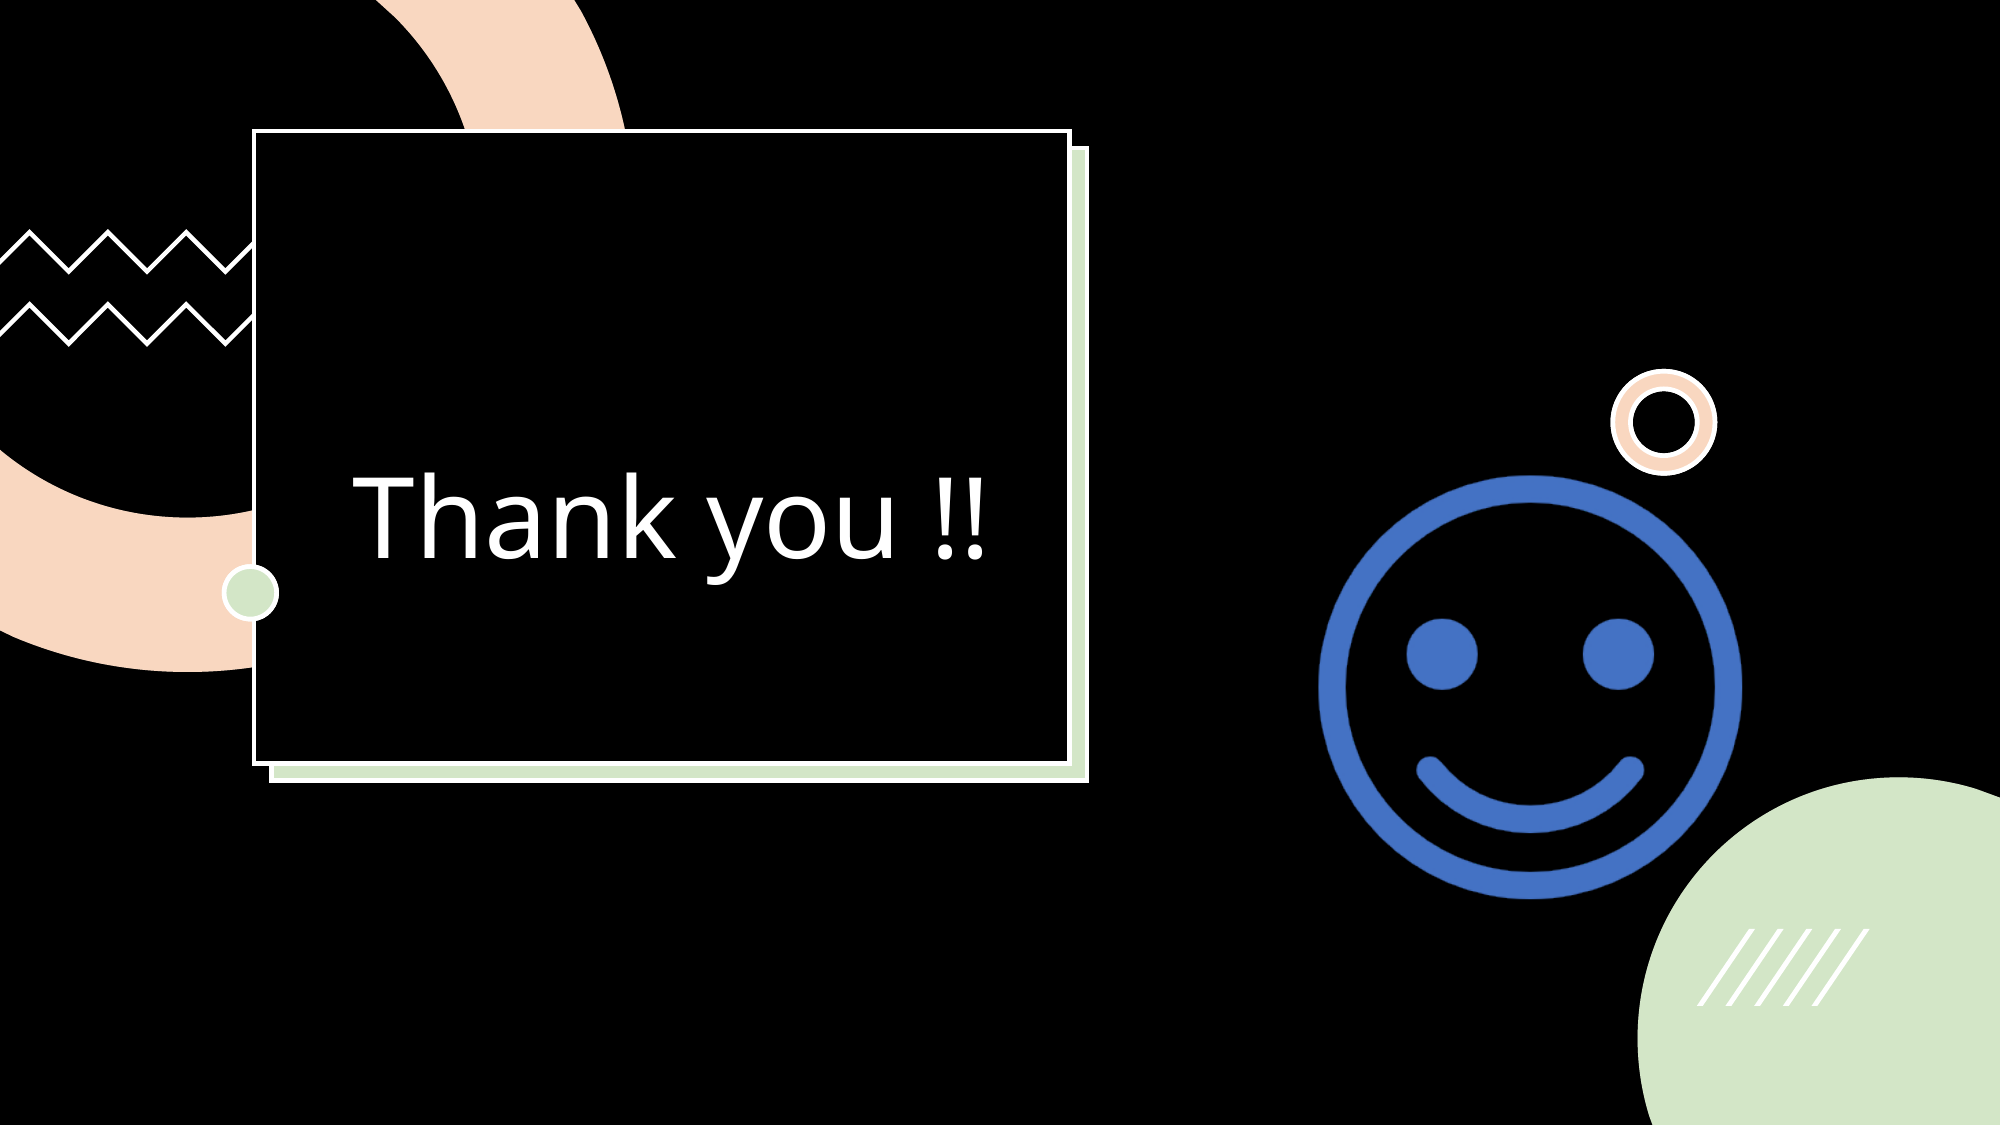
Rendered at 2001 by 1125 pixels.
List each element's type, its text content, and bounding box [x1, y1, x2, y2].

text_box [1696, 928, 1870, 1006]
title Thank you !! [329, 167, 1016, 590]
text_box [253, 130, 1070, 764]
text_box [374, 0, 627, 130]
text_box [271, 147, 1088, 781]
text_box [0, 0, 2000, 1125]
picture [1266, 423, 1795, 952]
text_box [0, 229, 253, 275]
text_box [1611, 370, 1716, 423]
text_box [0, 301, 253, 347]
text_box [223, 565, 278, 621]
text_box [0, 448, 253, 674]
text_box [1636, 776, 2000, 1125]
